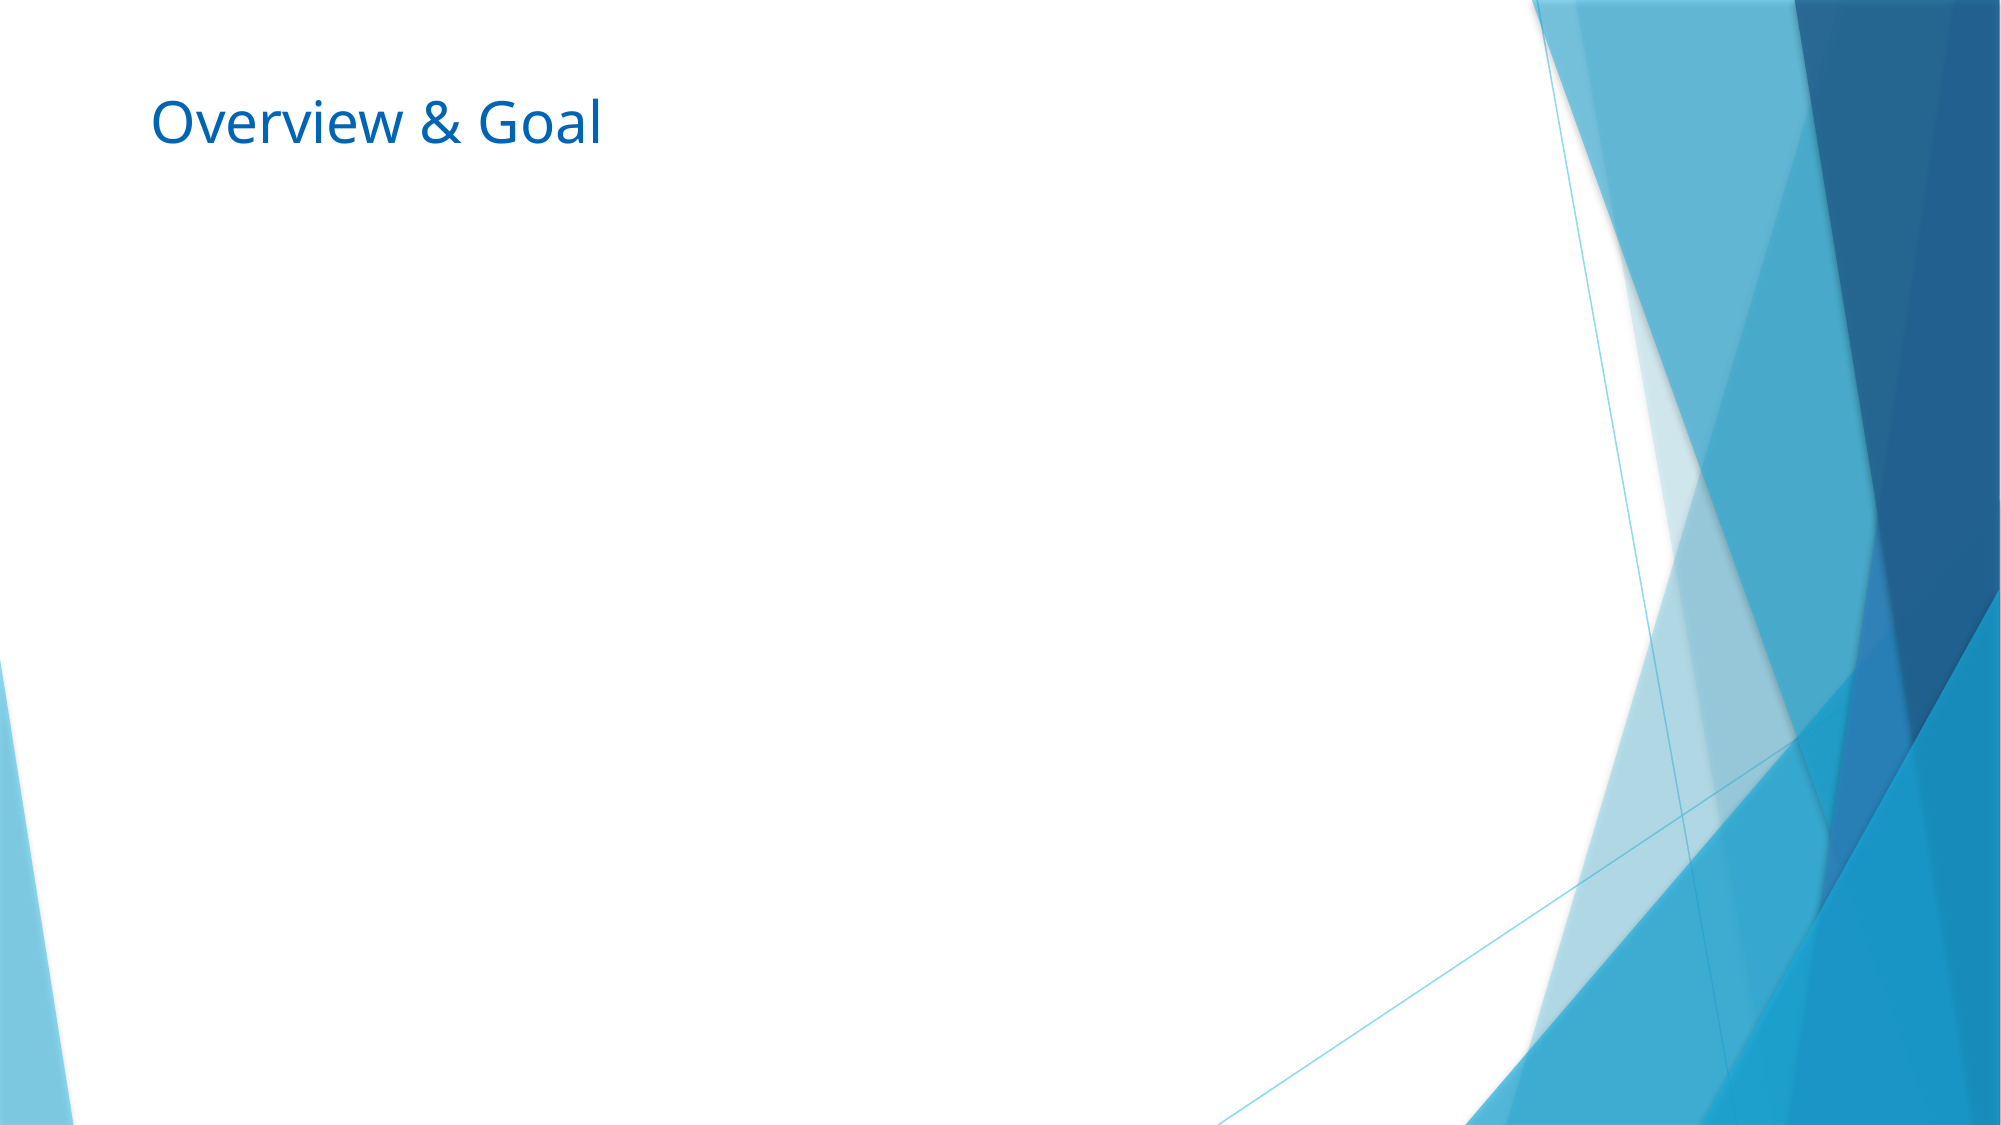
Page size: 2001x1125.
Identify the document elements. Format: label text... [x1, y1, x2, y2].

text_box Overview & Goal [135, 78, 618, 163]
